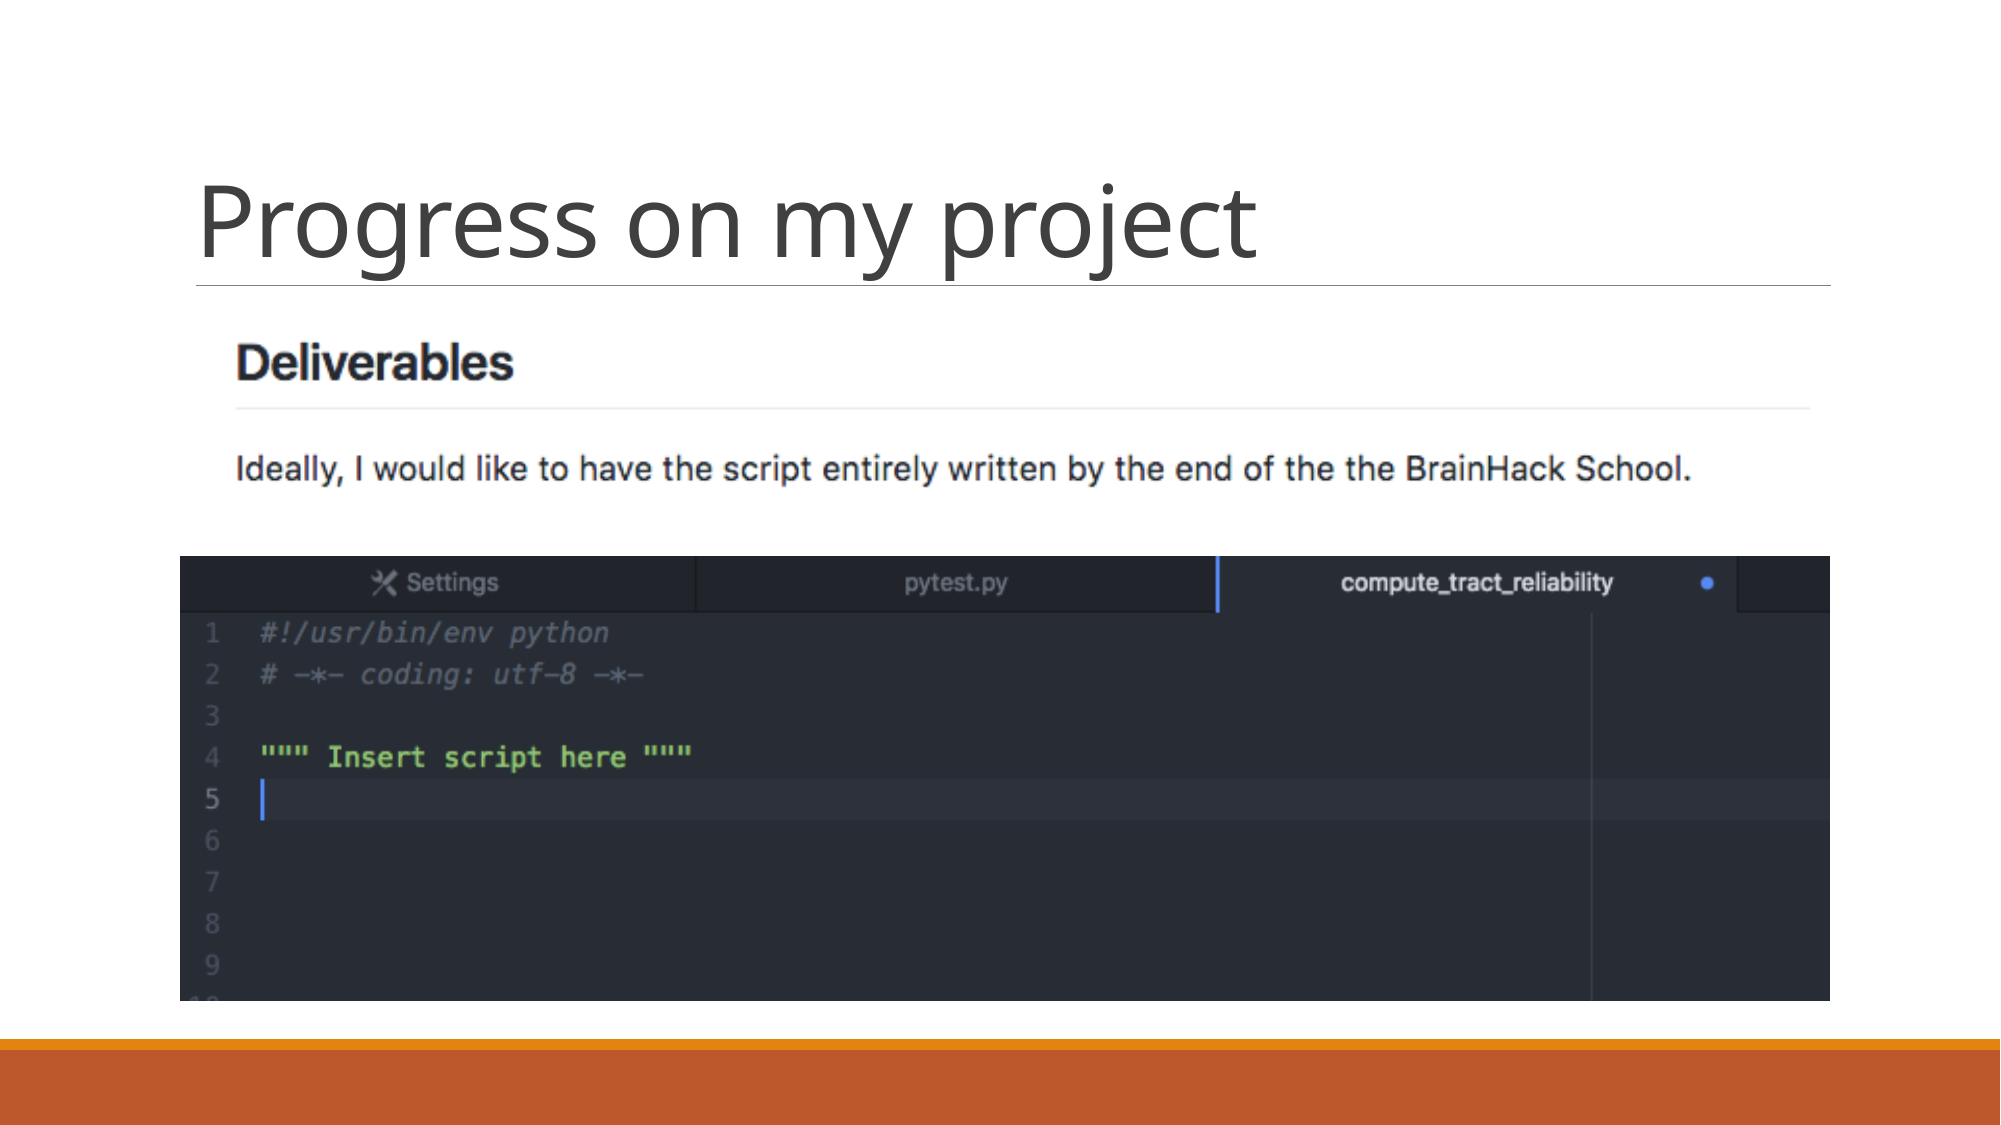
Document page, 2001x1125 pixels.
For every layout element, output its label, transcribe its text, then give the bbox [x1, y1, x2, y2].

picture [179, 293, 1810, 549]
title Progress on my project [180, 47, 1830, 285]
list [179, 556, 1831, 1002]
